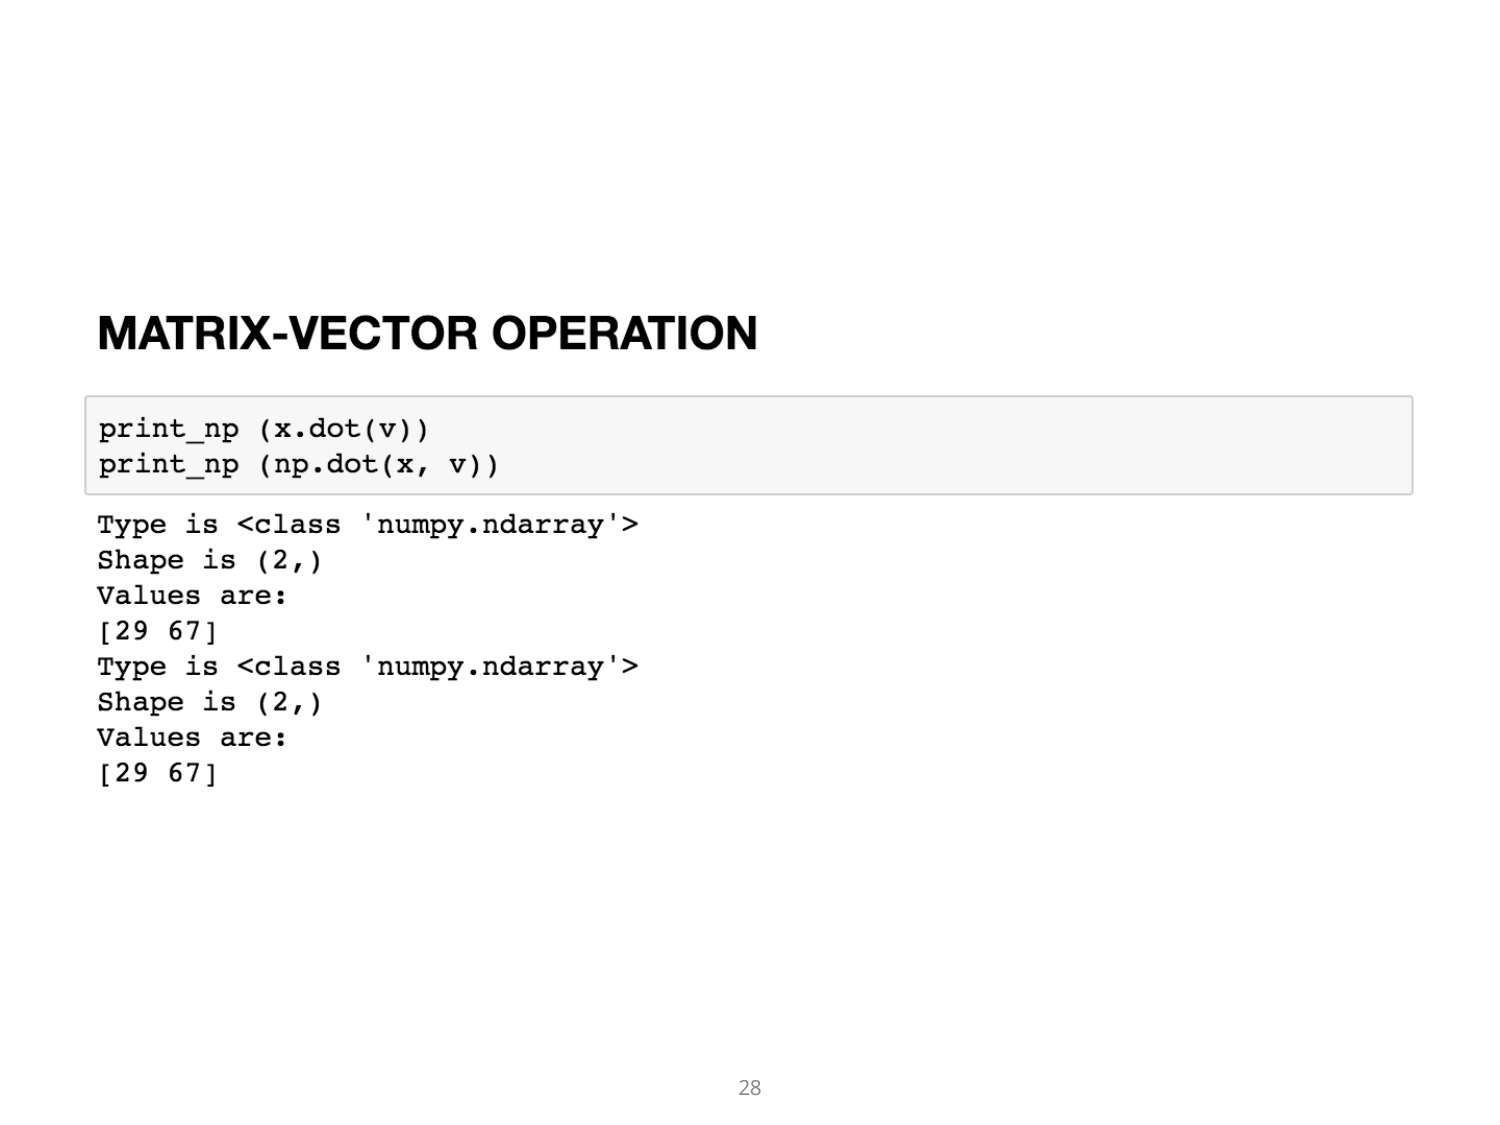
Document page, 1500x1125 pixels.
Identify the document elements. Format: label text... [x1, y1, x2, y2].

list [75, 295, 1425, 819]
slide_number 28 [575, 1058, 925, 1119]
